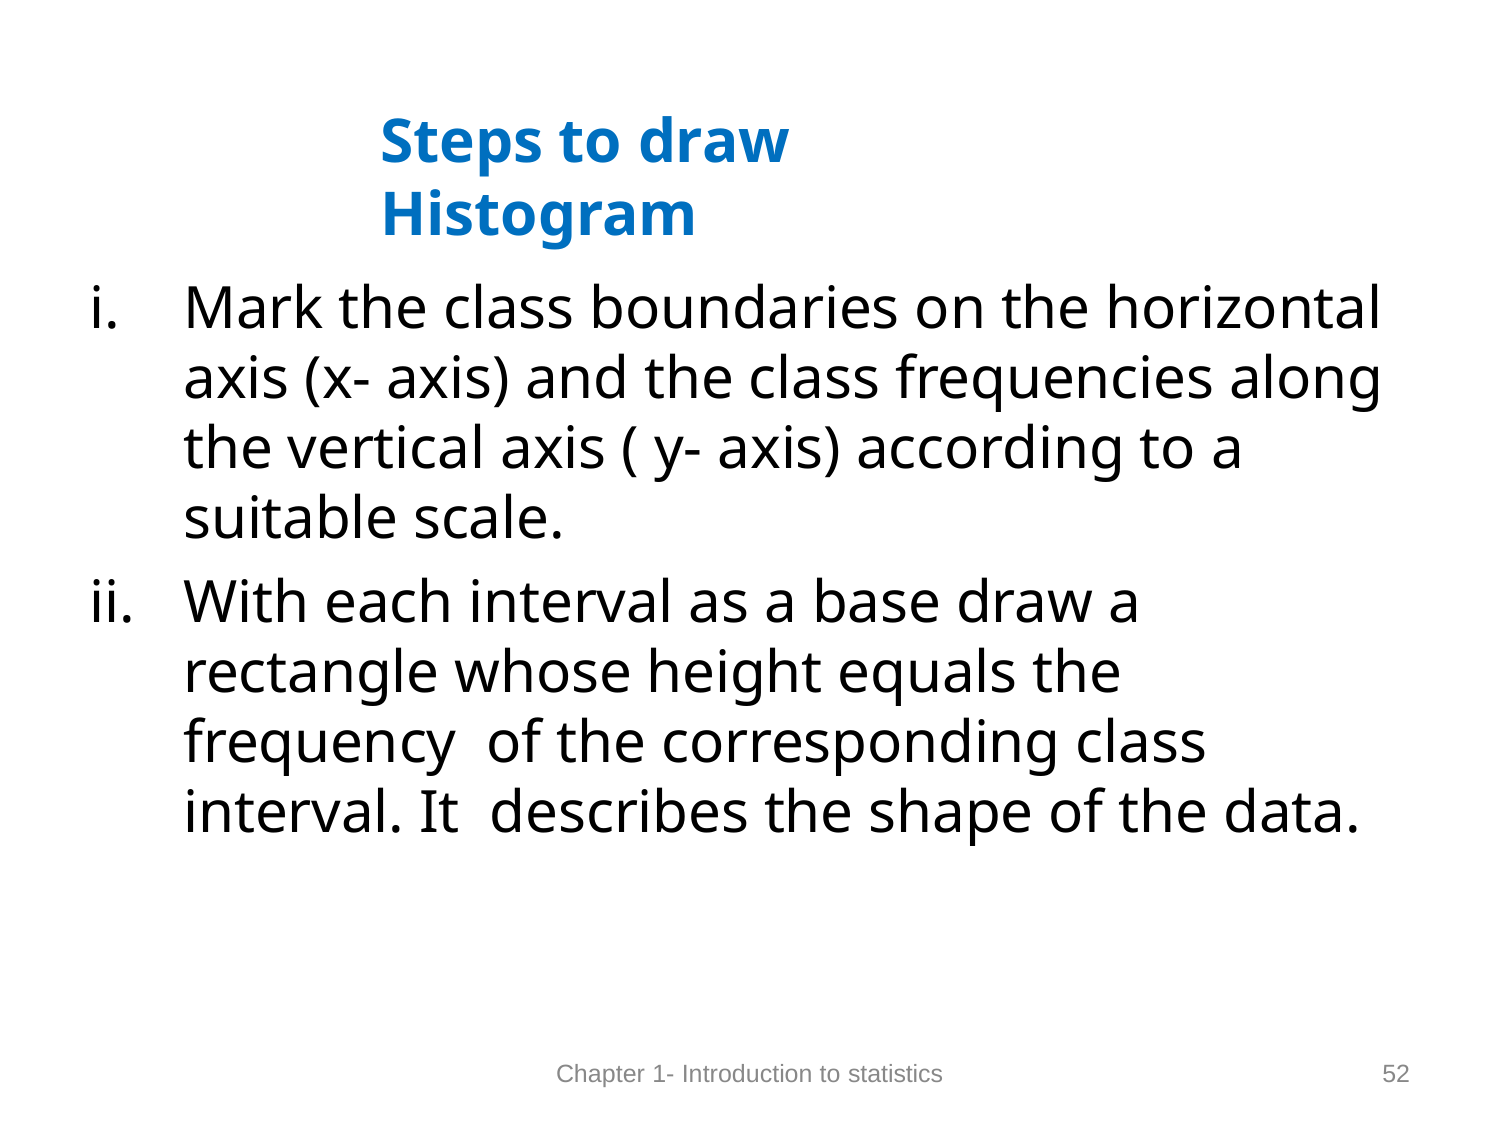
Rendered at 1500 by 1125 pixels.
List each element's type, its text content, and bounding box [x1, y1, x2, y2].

footer Chapter 1- Introduction to statistics [553, 1057, 946, 1125]
slide_number 52 [1373, 1032, 1415, 1125]
title Steps to draw Histogram [378, 100, 1121, 268]
text_box Mark the class boundaries on the horizontal axis (x- axis) and the class frequencies along the vertical axis ( y- axis) according to a suitable scale. With each interval as a base draw a rectangle whose height equals the frequency of the corresponding class interval. It describes the shape of the data. [87, 268, 1403, 845]
